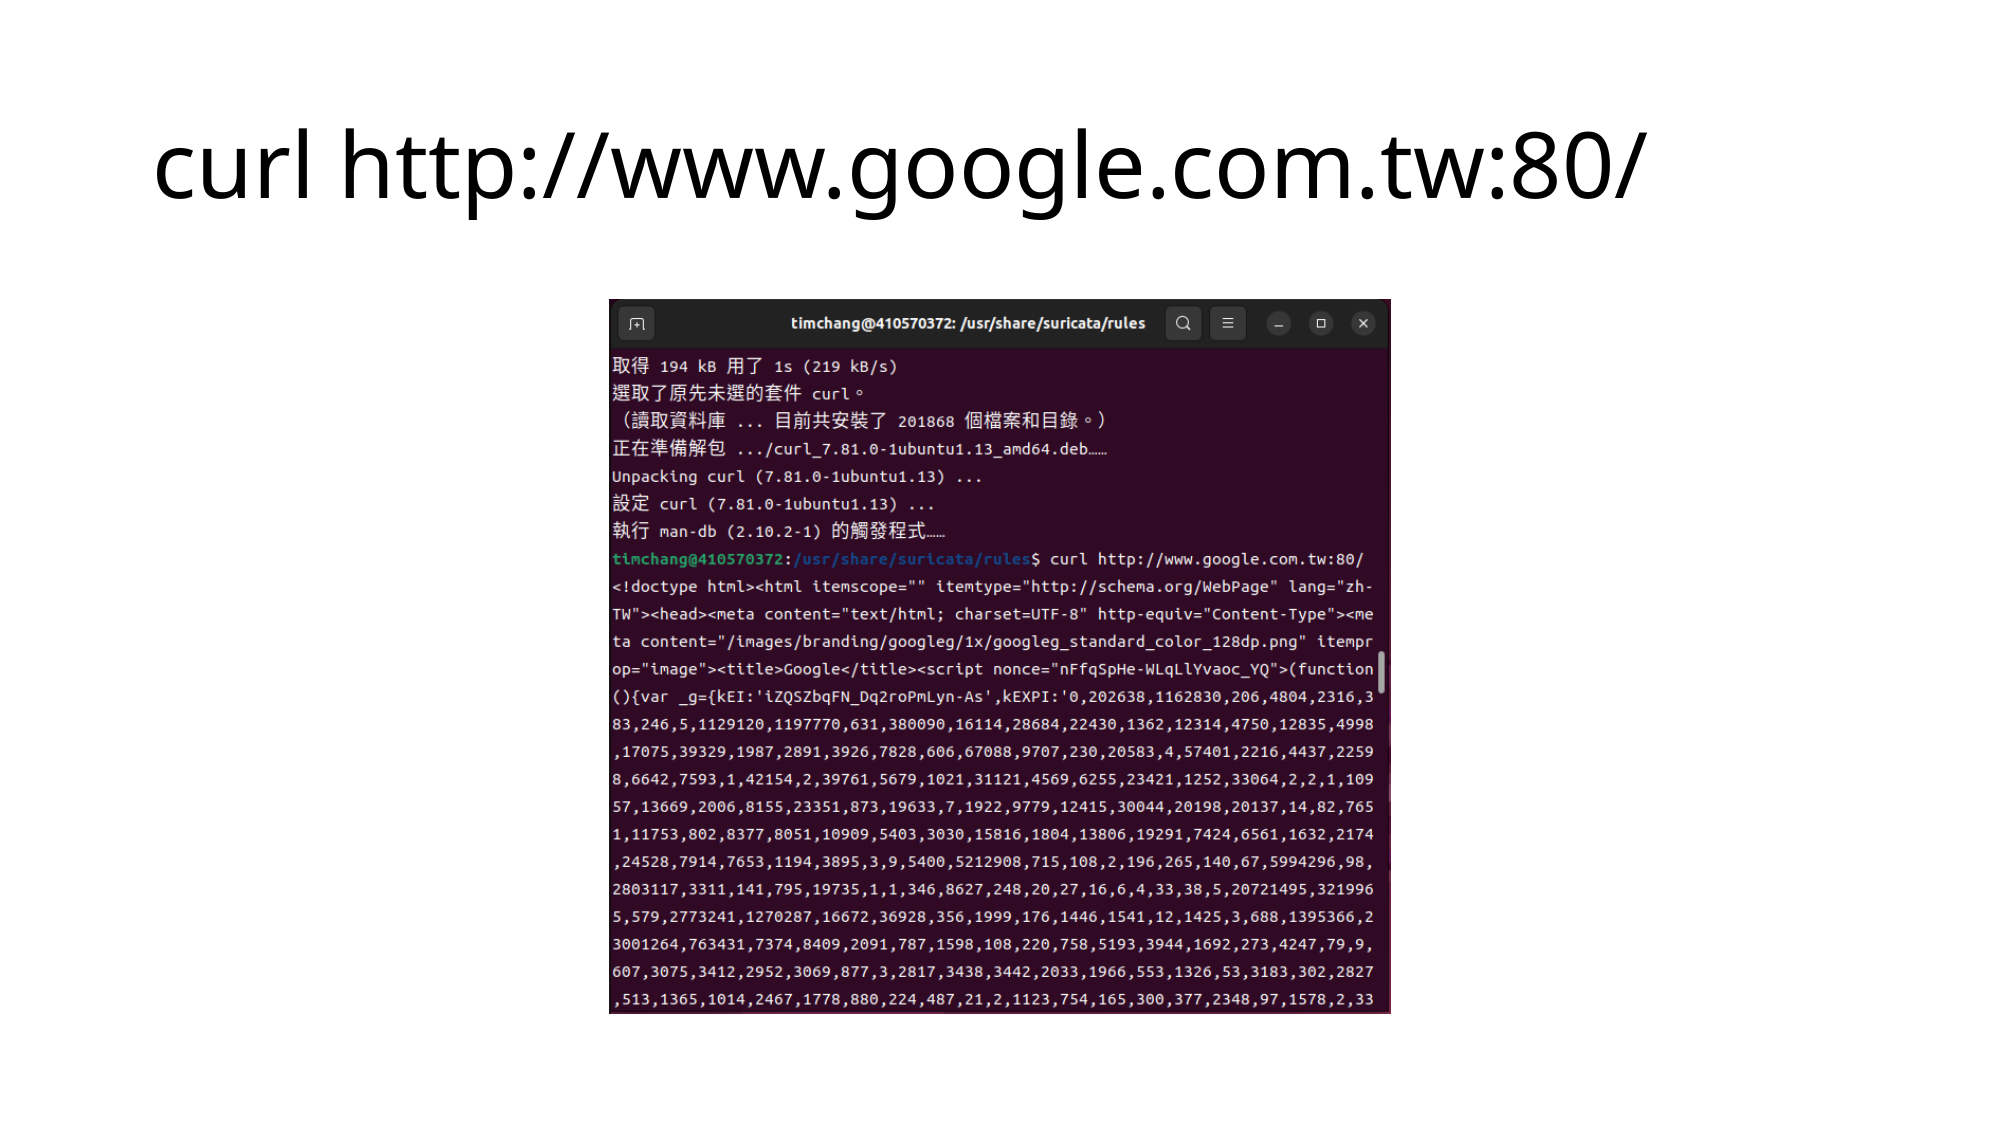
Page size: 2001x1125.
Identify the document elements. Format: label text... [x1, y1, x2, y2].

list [609, 299, 1391, 1014]
title curl http://www.google.com.tw:80/ [137, 59, 1863, 278]
